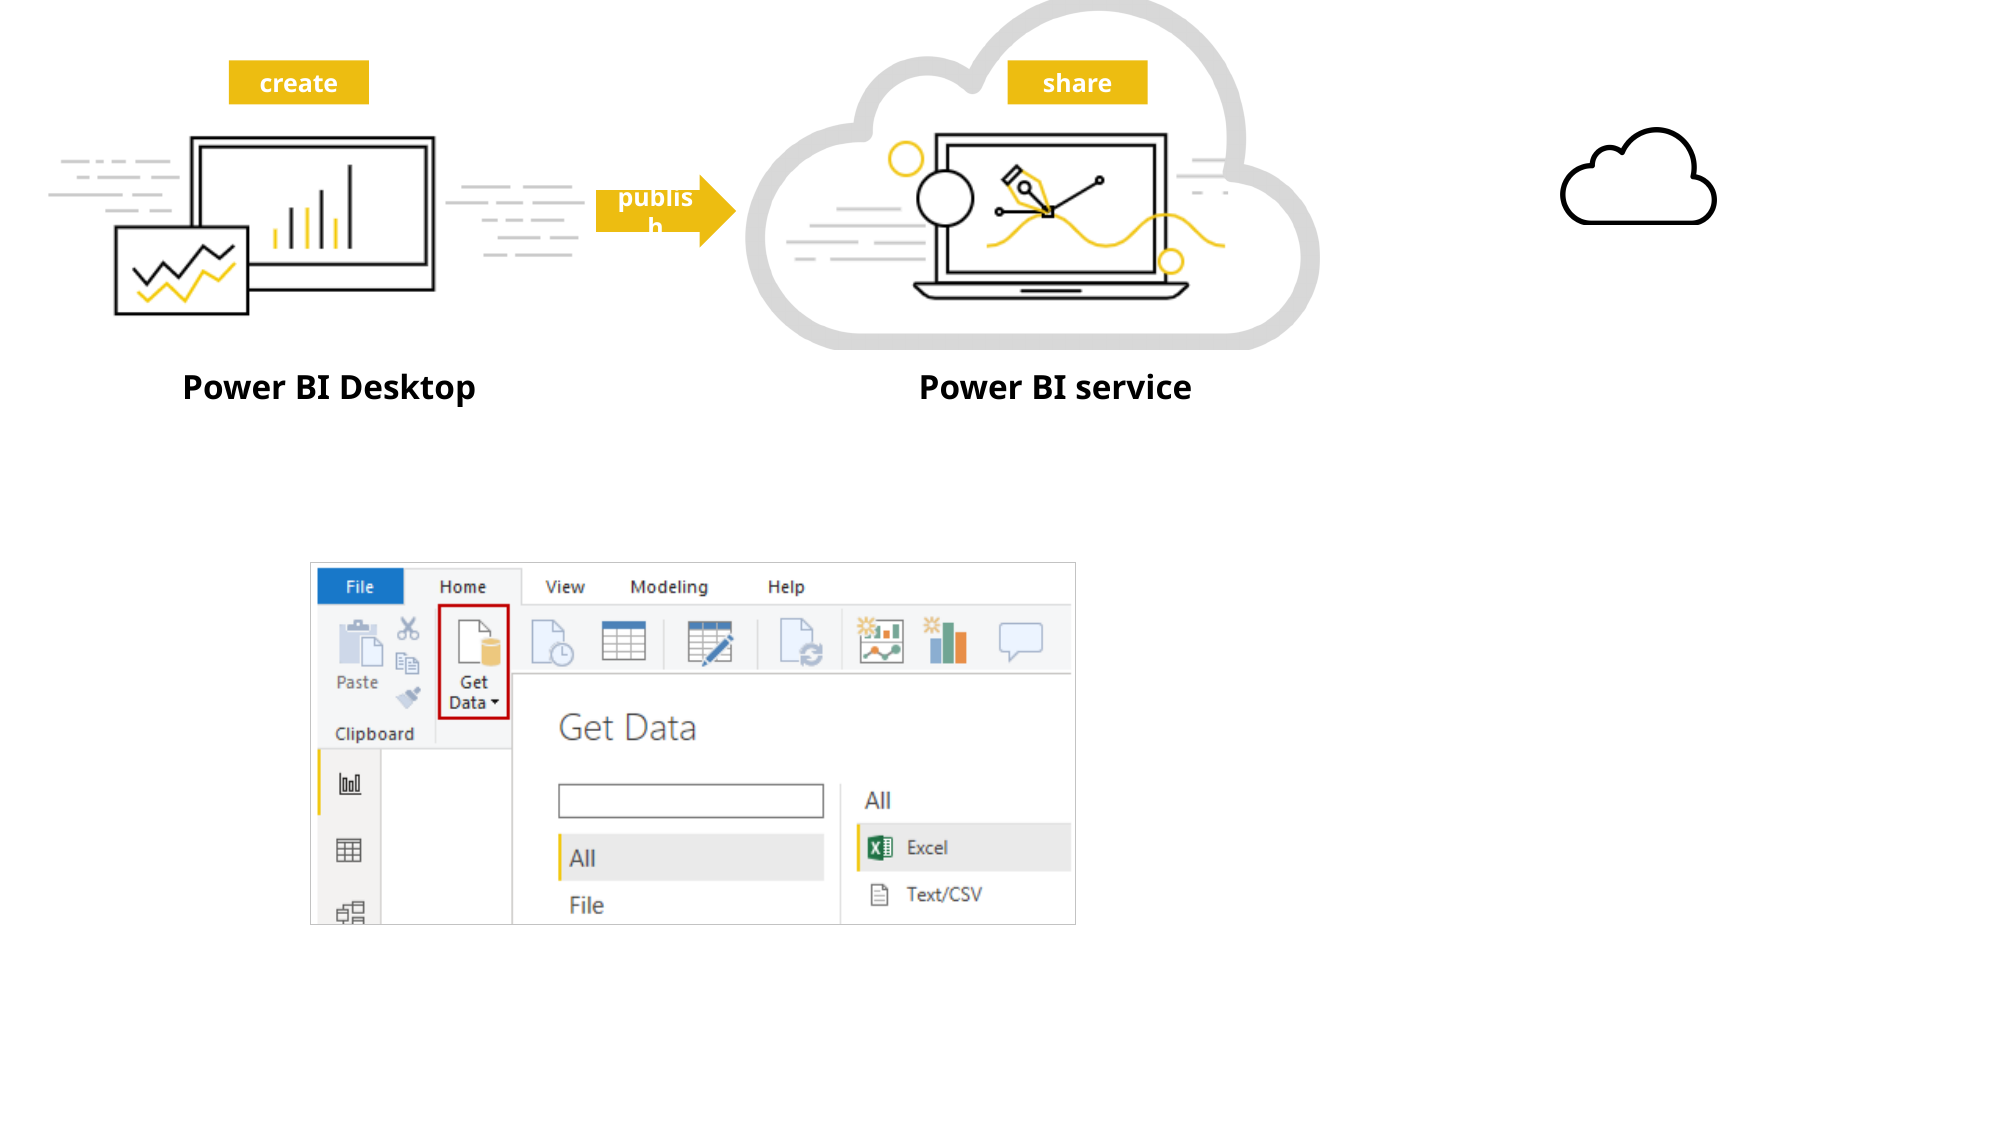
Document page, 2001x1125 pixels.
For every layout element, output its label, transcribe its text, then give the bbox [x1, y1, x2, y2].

text_box Power BI Desktop [167, 358, 492, 414]
picture [735, 0, 1464, 350]
text_box publish [623, 172, 735, 250]
picture [310, 562, 1076, 926]
text_box Power BI service [903, 358, 1208, 414]
text_box create [228, 59, 370, 105]
picture [1557, 126, 1721, 225]
picture [35, 119, 623, 330]
